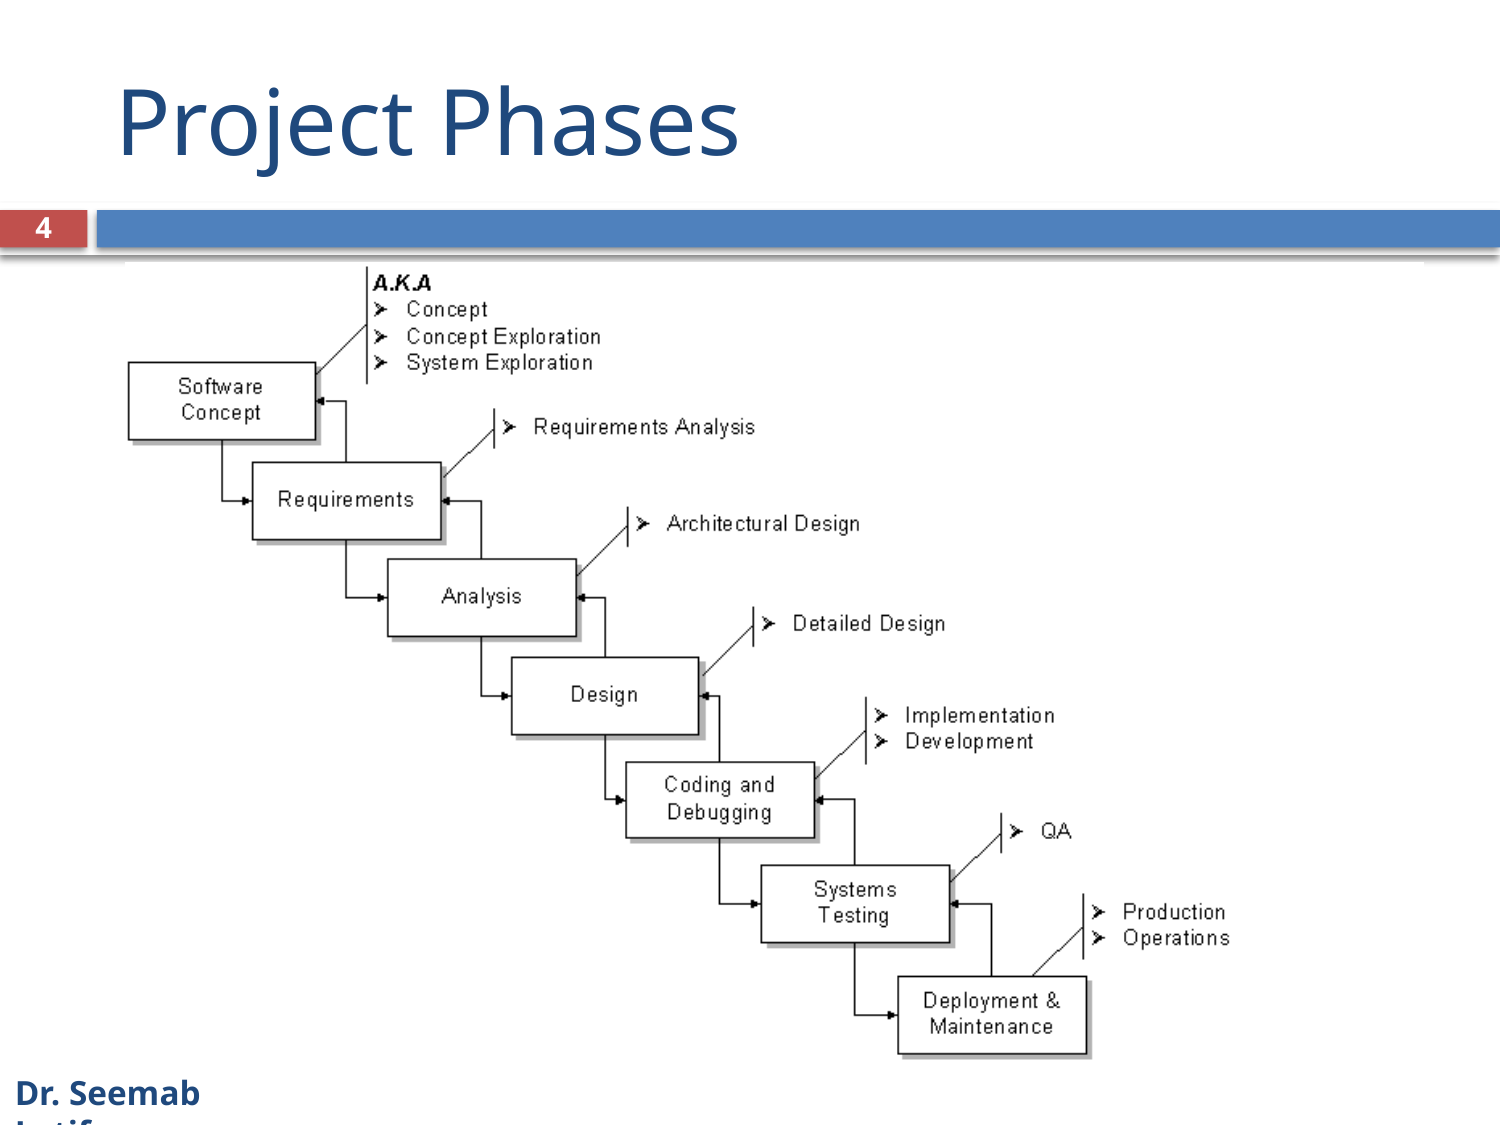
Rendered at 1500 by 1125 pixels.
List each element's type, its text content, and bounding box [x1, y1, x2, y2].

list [124, 262, 1425, 1063]
slide_number 4 [0, 208, 88, 249]
title Project Phases [100, 37, 1438, 200]
